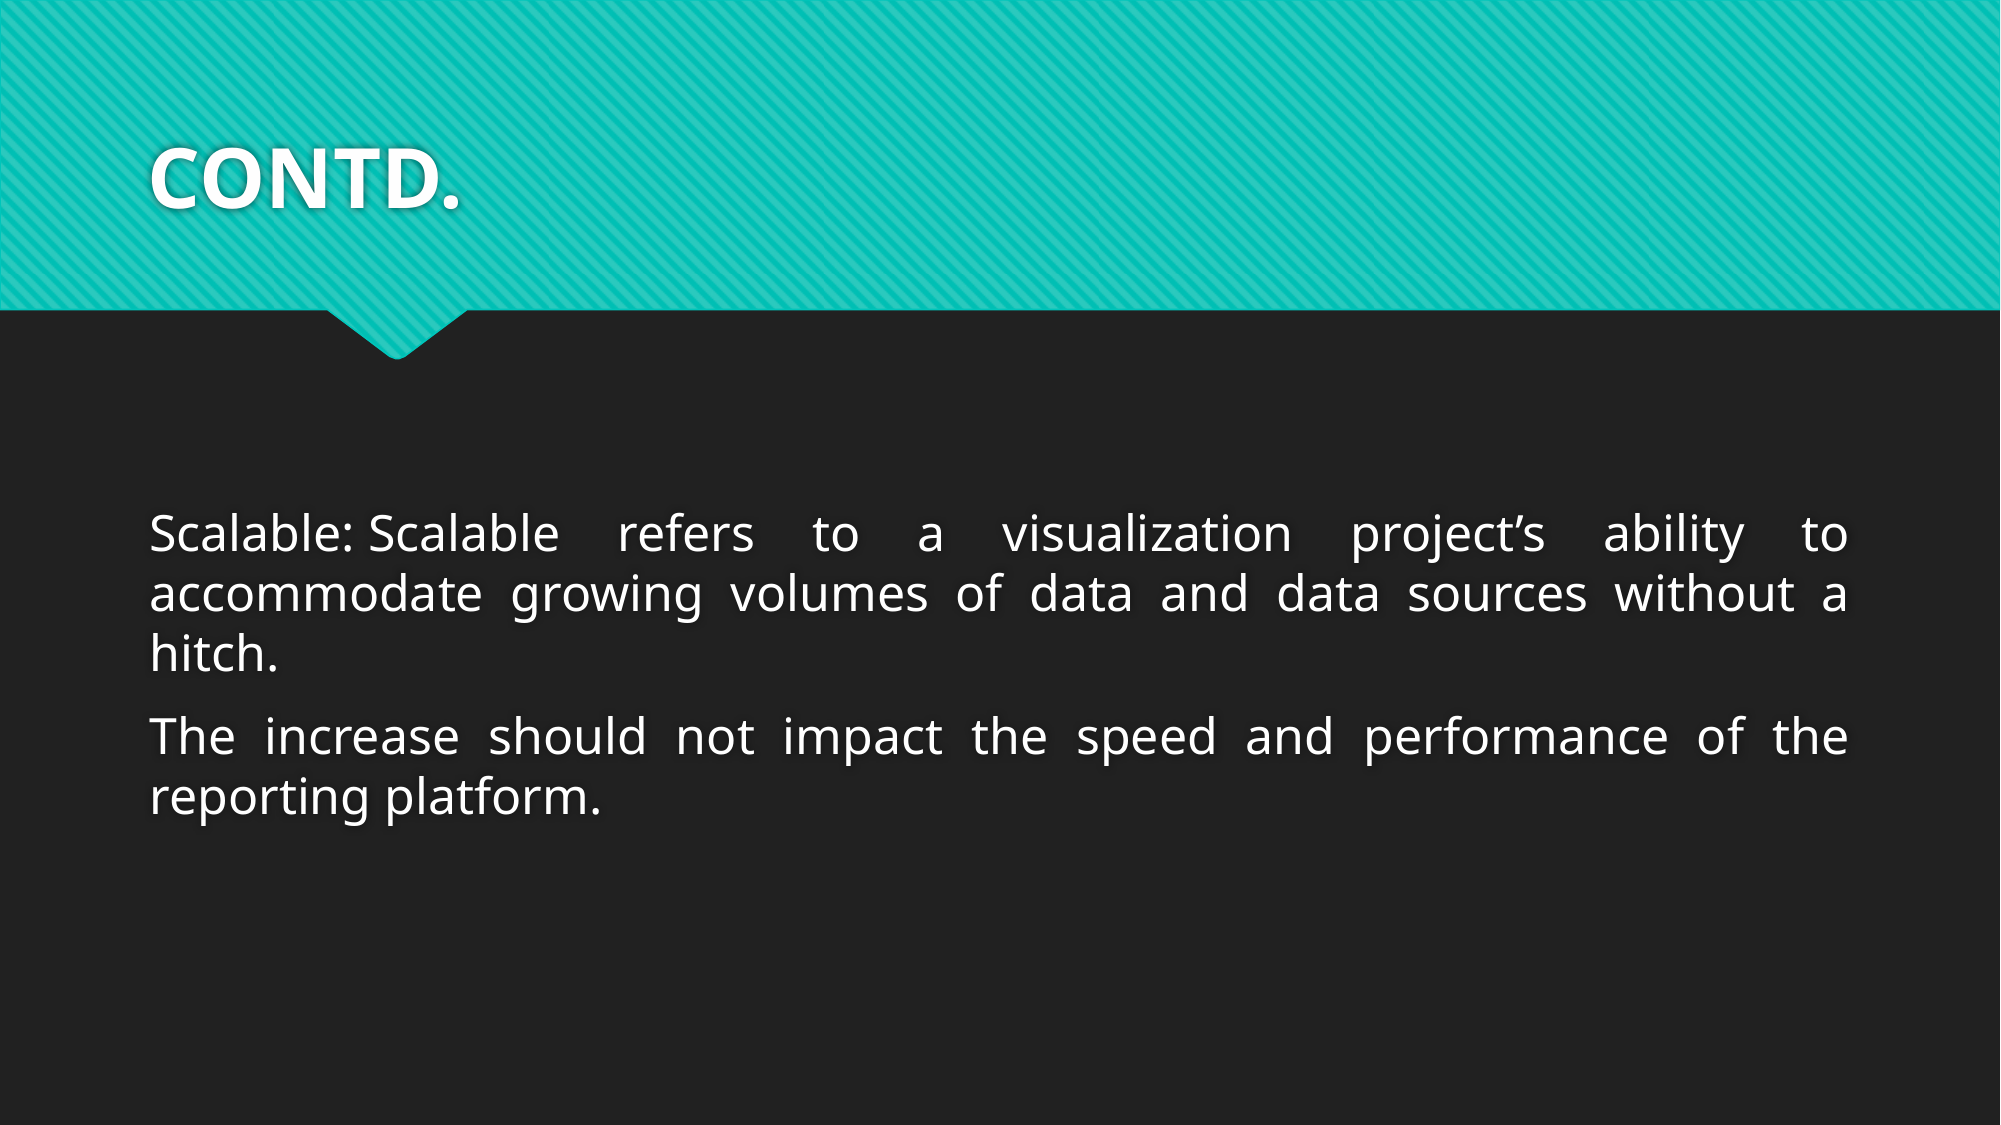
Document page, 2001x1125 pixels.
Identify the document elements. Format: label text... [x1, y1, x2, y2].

list Scalable: Scalable refers to a visualization project’s ability to accommodate growing volumes of data and data sources without a hitch. The increase should not impact the speed and performance of the reporting platform. [134, 364, 1866, 962]
title CONTD. [132, 73, 1868, 233]
